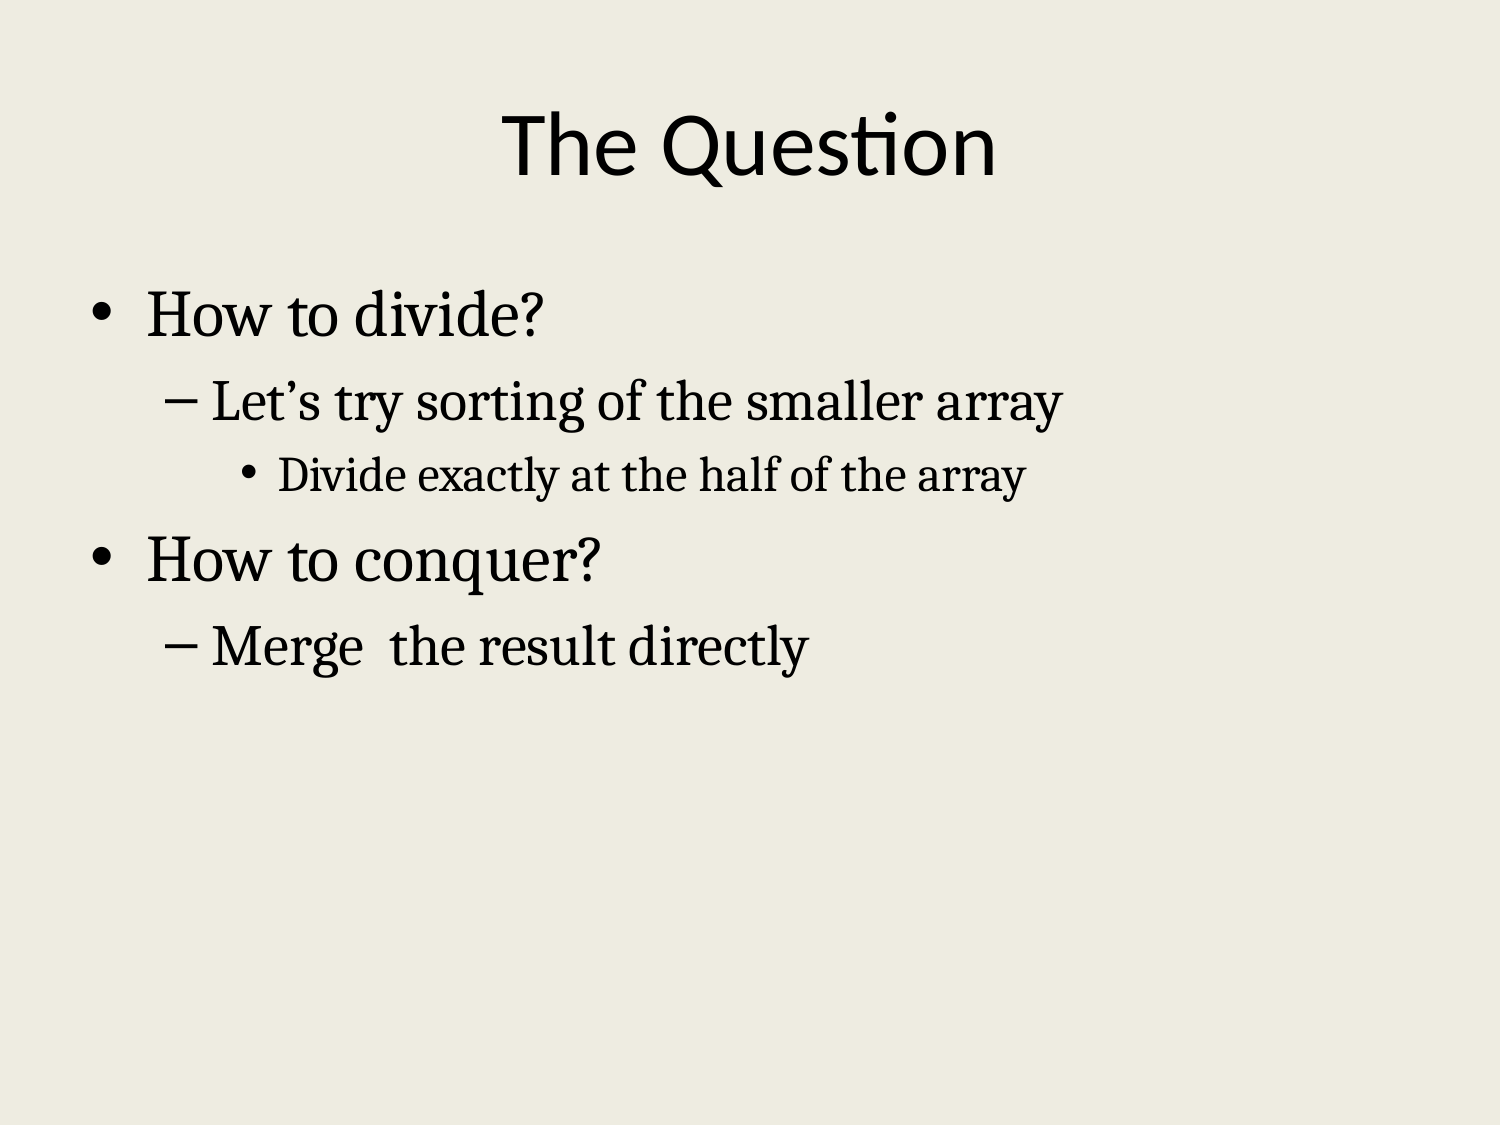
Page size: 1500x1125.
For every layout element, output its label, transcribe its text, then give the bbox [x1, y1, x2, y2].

title The Question [75, 45, 1425, 233]
list How to divide? Let’s try sorting of the smaller array Divide exactly at the half of the array How to conquer? Merge the result directly [75, 262, 1425, 1005]
